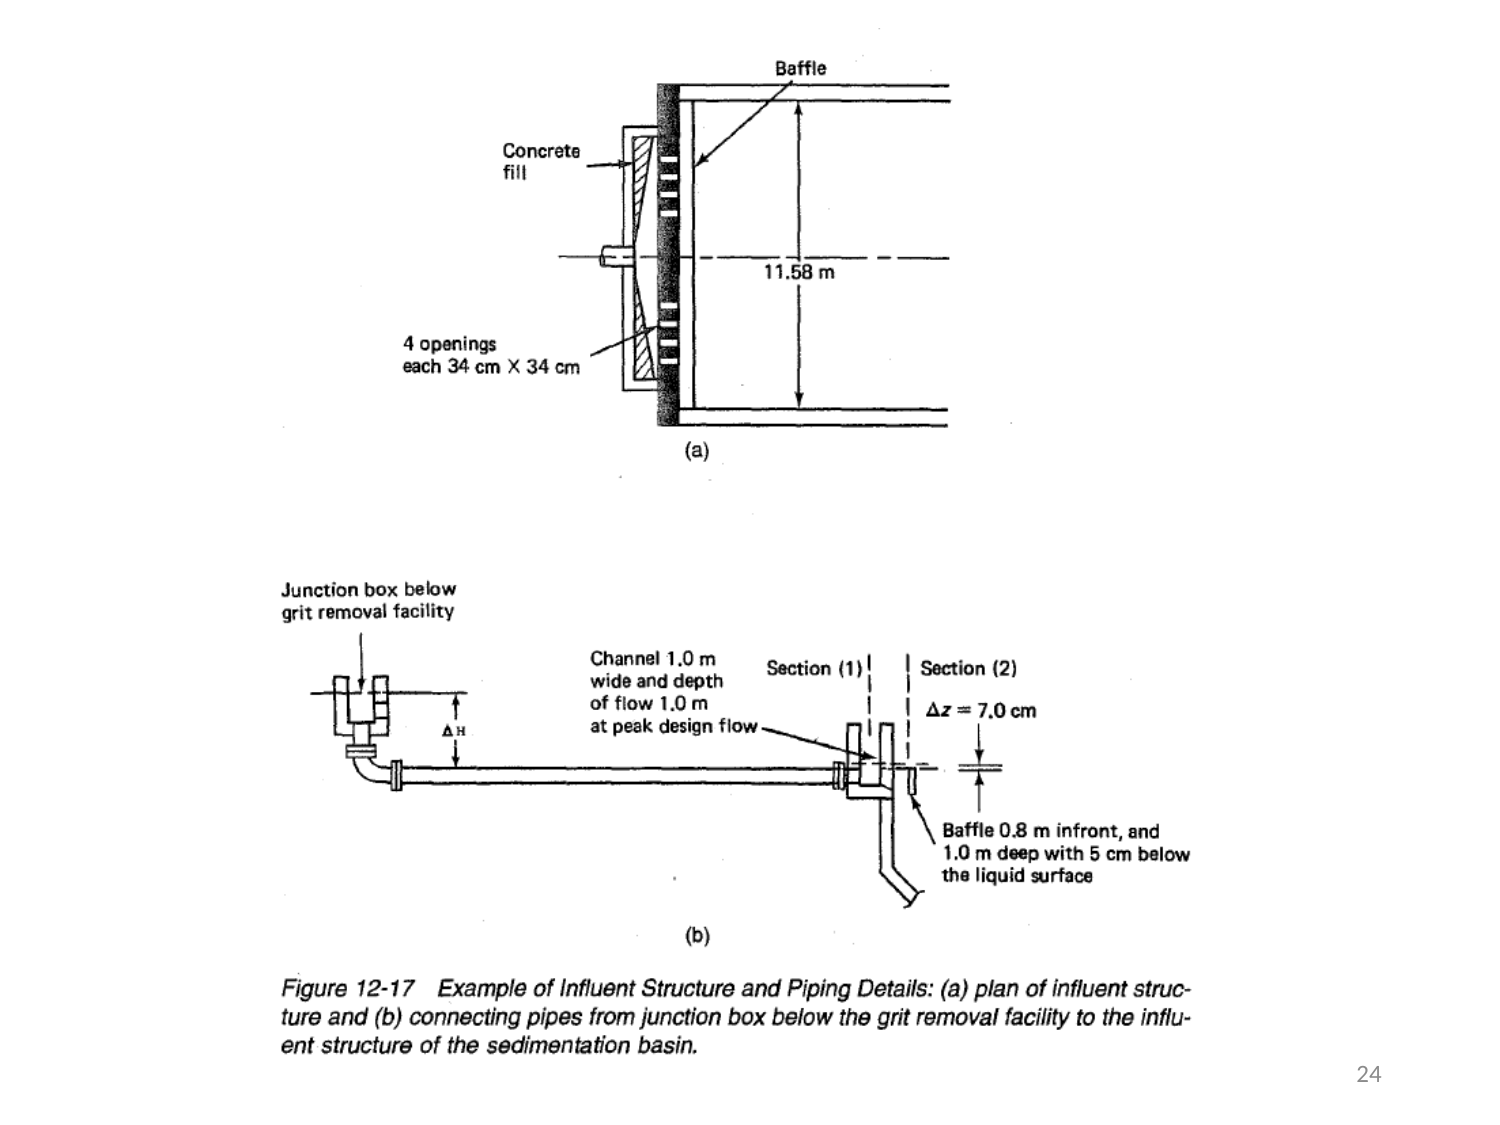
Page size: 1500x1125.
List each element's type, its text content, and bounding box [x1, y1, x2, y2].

picture [279, 28, 1245, 1071]
slide_number 24 [1059, 1042, 1397, 1103]
